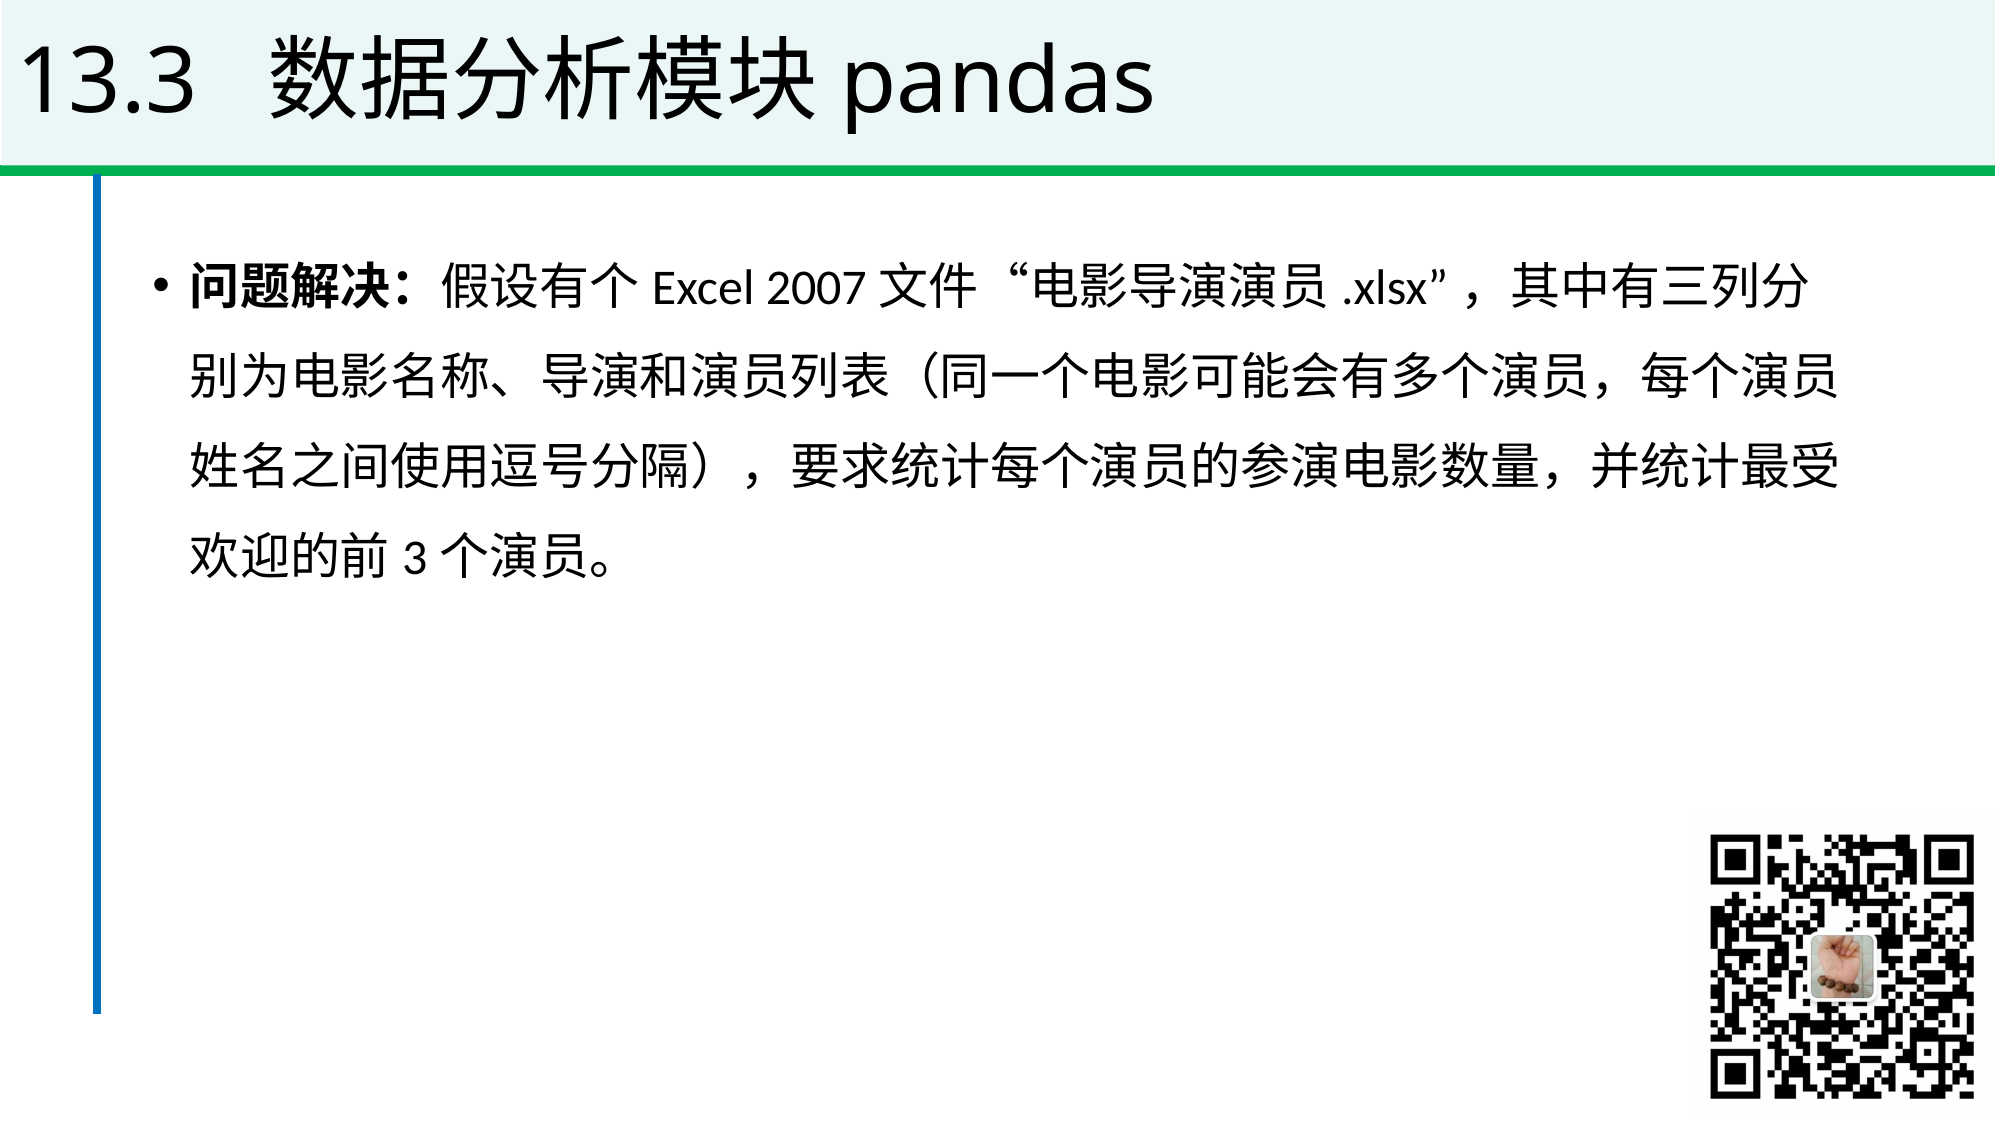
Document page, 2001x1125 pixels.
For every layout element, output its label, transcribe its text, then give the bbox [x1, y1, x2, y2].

picture [1689, 813, 1995, 1120]
title 13.3 数据分析模块pandas [1, 0, 1995, 166]
list 问题解决：假设有个Excel 2007文件“电影导演演员.xlsx”，其中有三列分别为电影名称、导演和演员列表（同一个电影可能会有多个演员，每个演员姓名之间使用逗号分隔），要求统计每个演员的参演电影数量，并统计最受欢迎的前3个演员。 [137, 216, 1863, 978]
